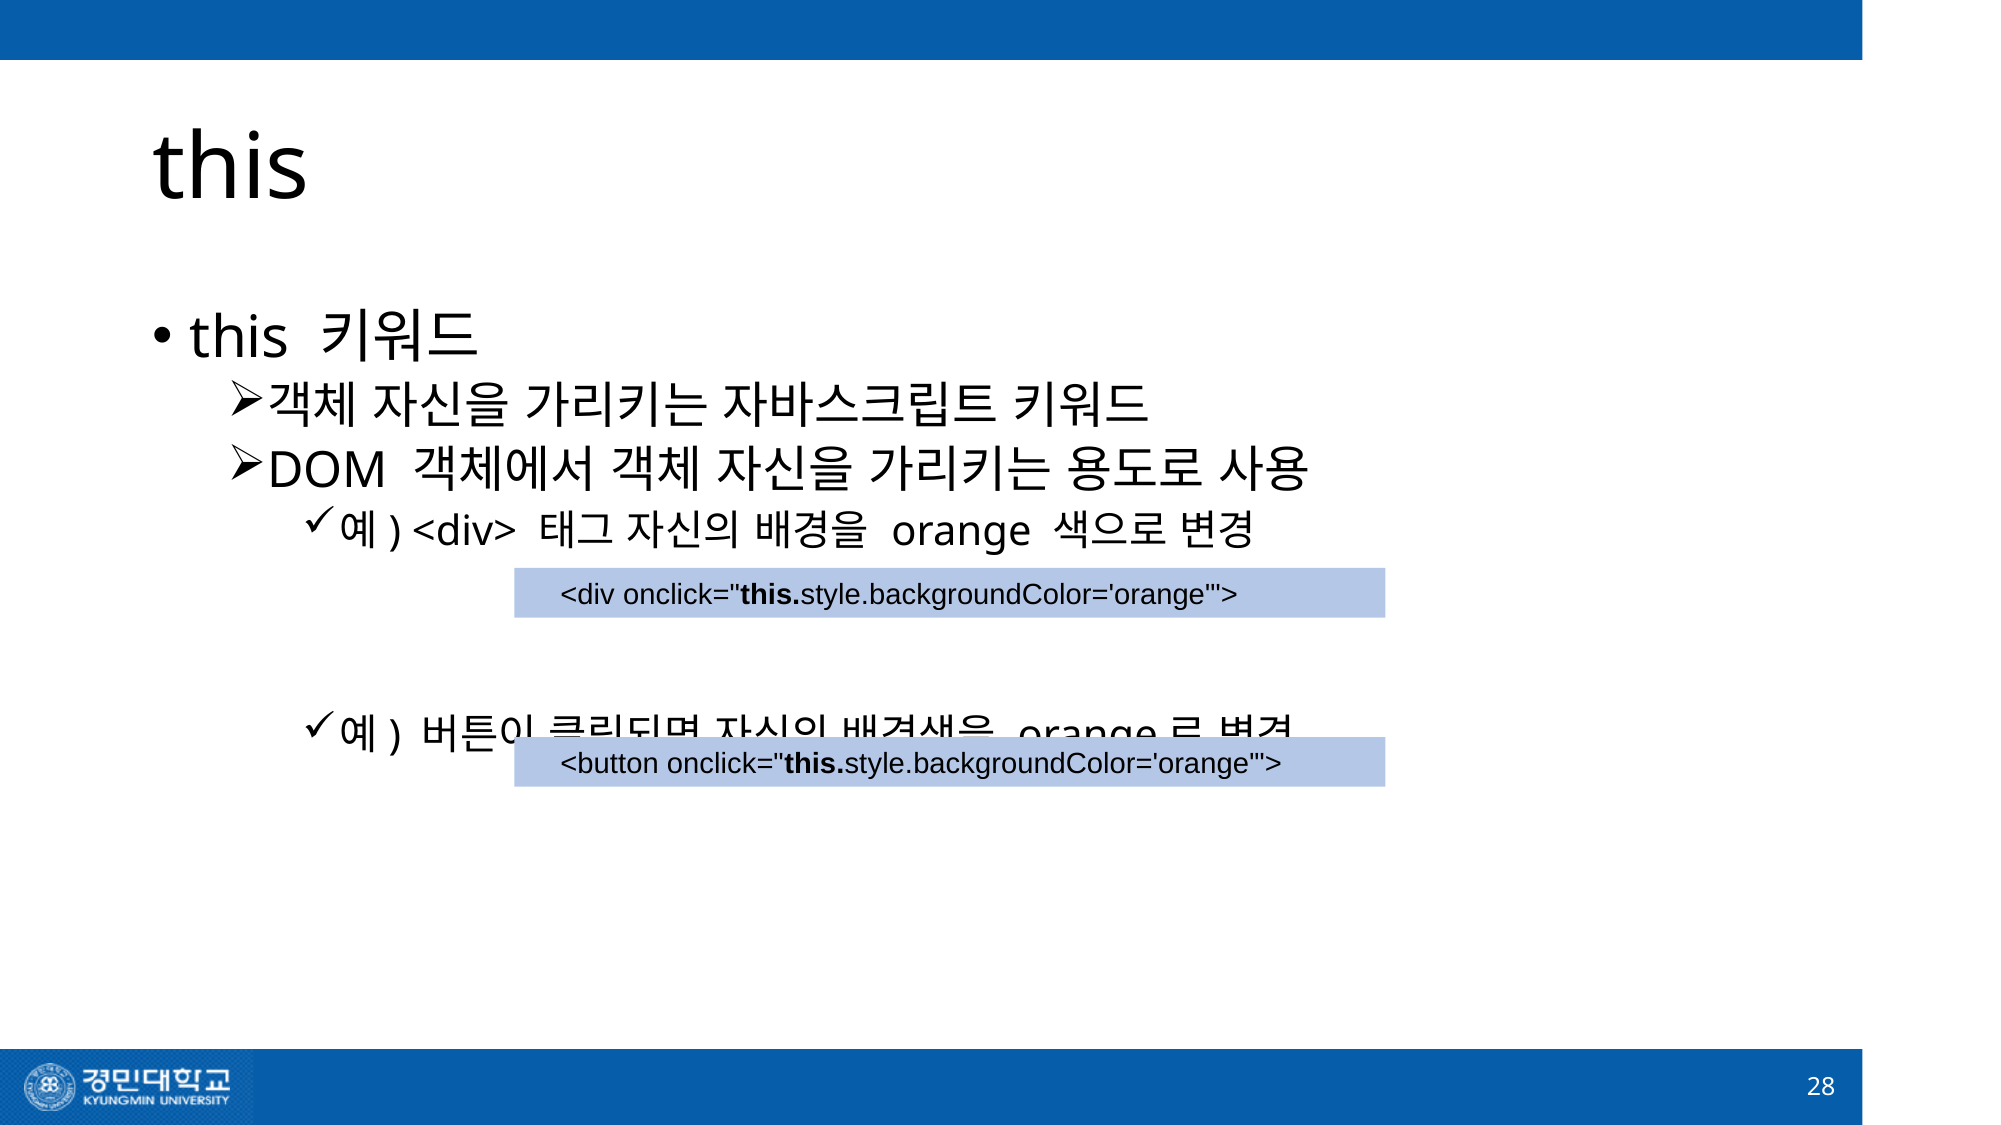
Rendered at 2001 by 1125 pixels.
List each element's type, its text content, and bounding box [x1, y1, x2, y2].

text_box <div onclick="this.style.backgroundColor='orange'"> [514, 567, 1386, 618]
list this 키워드 객체 자신을 가리키는 자바스크립트 키워드 DOM 객체에서 객체 자신을 가리키는 용도로 사용 예) <div> 태그 자신의 배경을 orange 색으로 변경 예) 버튼이 클릭되면 자신의 배경색을 orange로 변경 [137, 299, 1863, 1014]
text_box <button onclick="this.style.backgroundColor='orange'"> [514, 737, 1386, 787]
slide_number 28 [1758, 1057, 1851, 1117]
picture [0, 1049, 253, 1125]
title this [137, 59, 1863, 278]
